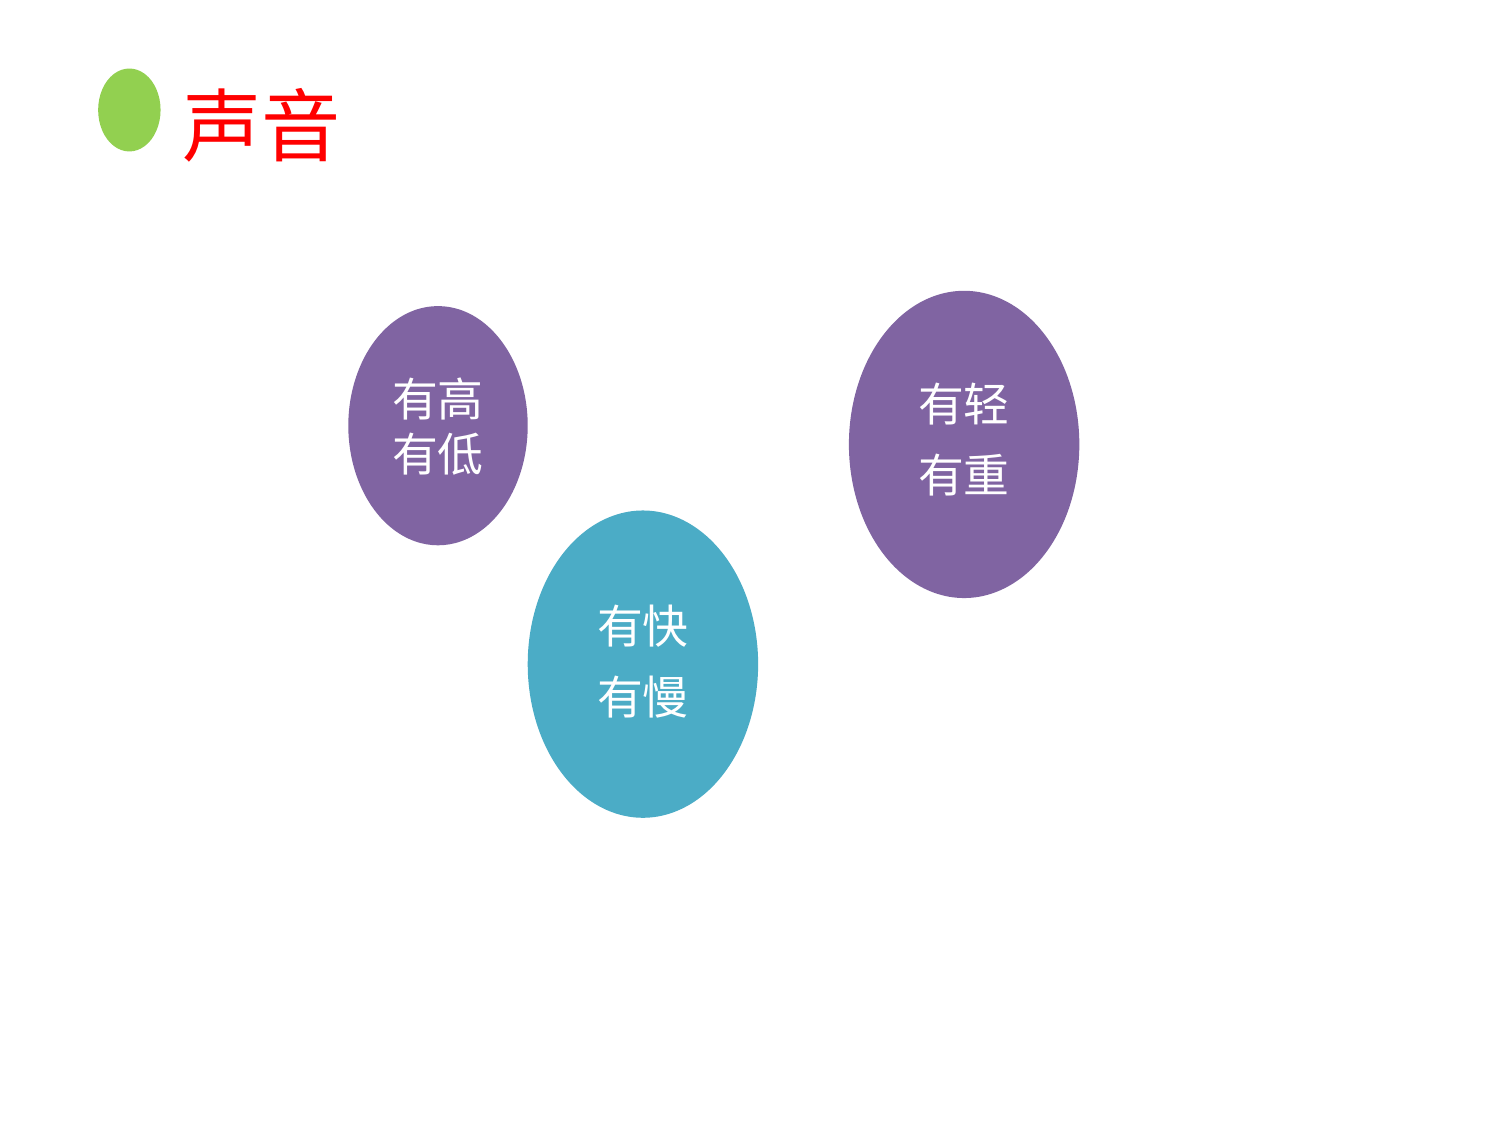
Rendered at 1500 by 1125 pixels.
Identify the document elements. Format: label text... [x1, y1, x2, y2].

text_box [846, 288, 1082, 601]
text_box 有高 有低 [346, 303, 530, 548]
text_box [527, 510, 759, 819]
text_box 有轻 有重 [878, 375, 1050, 415]
text_box 声音 [95, 48, 429, 172]
